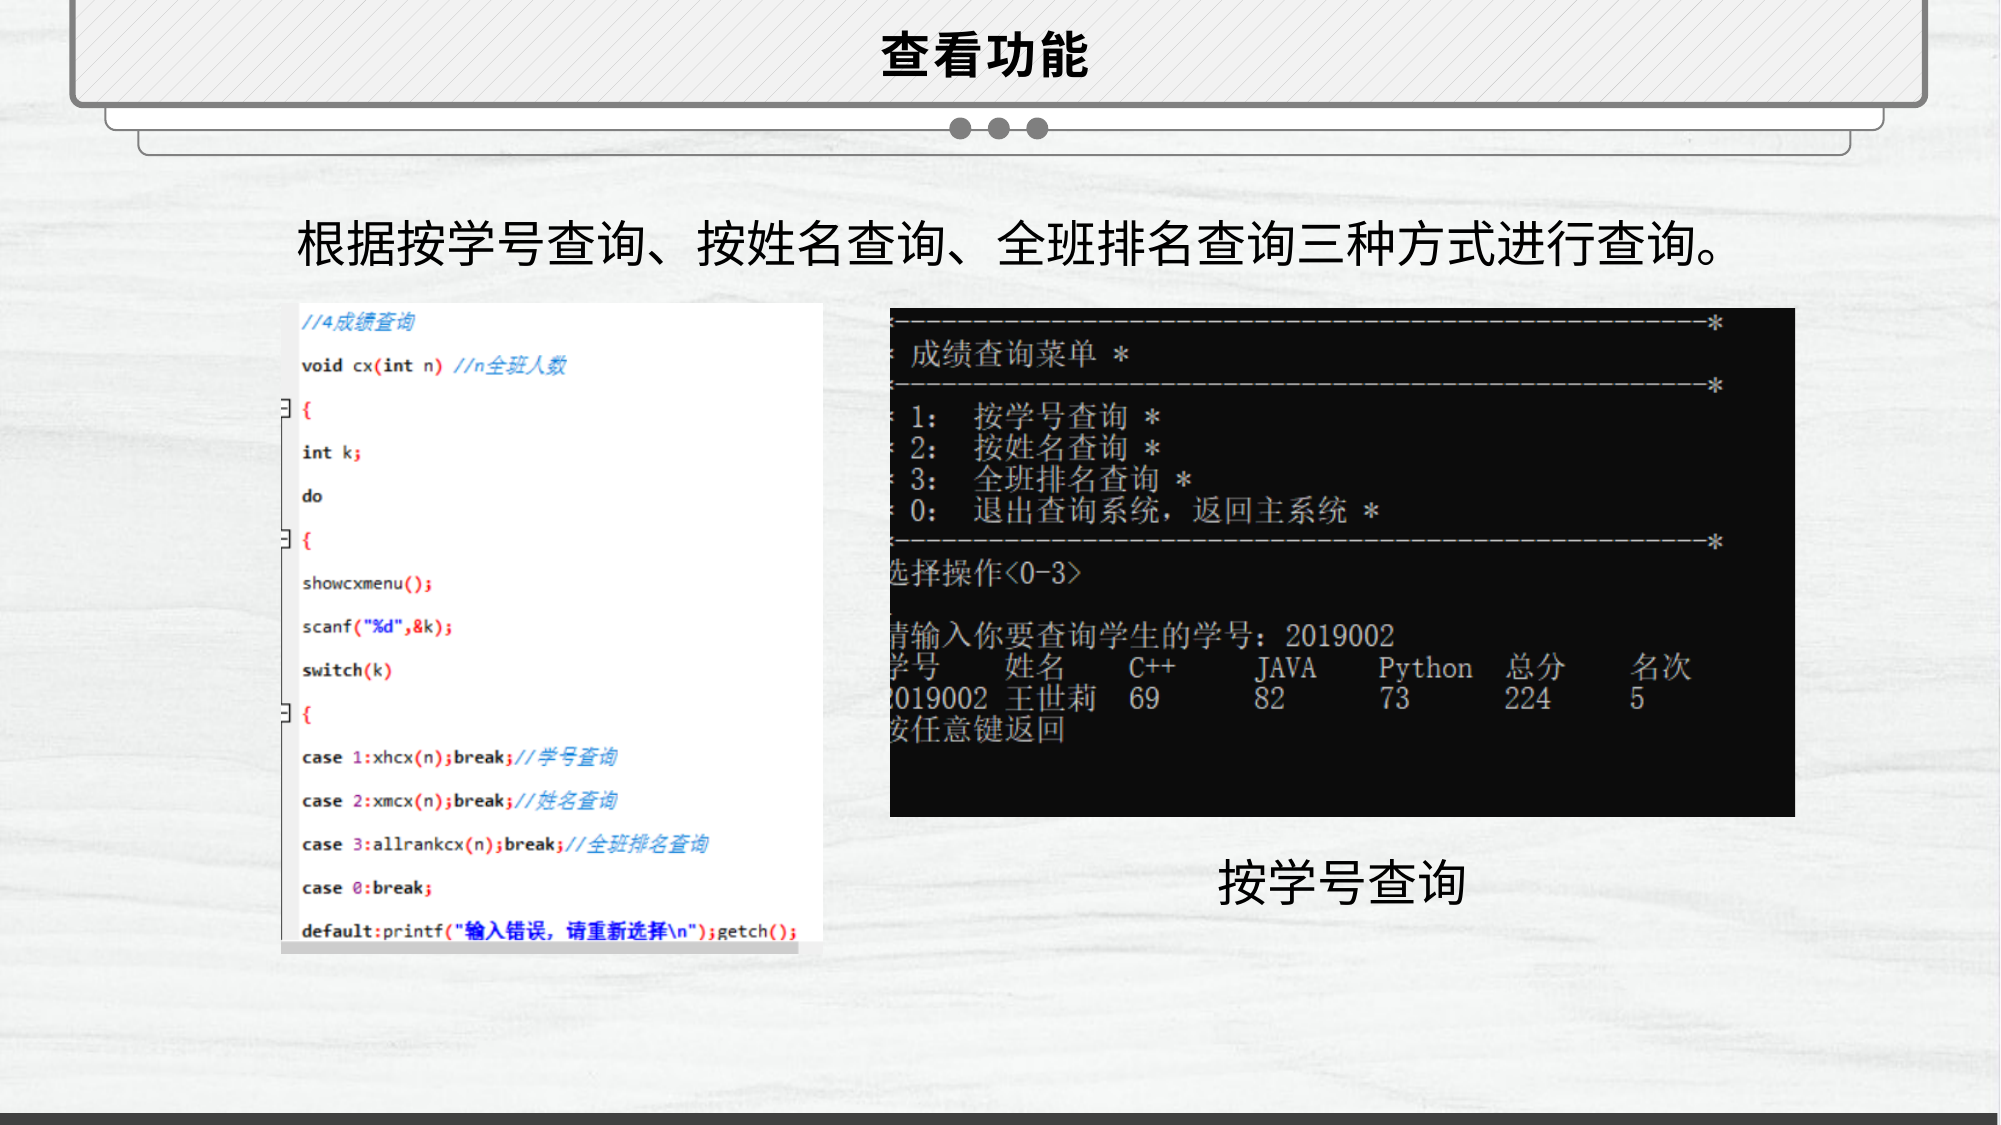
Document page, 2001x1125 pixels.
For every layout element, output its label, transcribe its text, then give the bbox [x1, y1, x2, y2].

text_box 查看功能 [628, 16, 1343, 92]
text_box 根据按学号查询、按姓名查询、全班排名查询三种方式进行查询。 [281, 205, 1761, 280]
picture [0, 0, 2001, 1125]
text_box 按学号查询 [1202, 844, 1483, 920]
picture [140, 132, 1849, 154]
